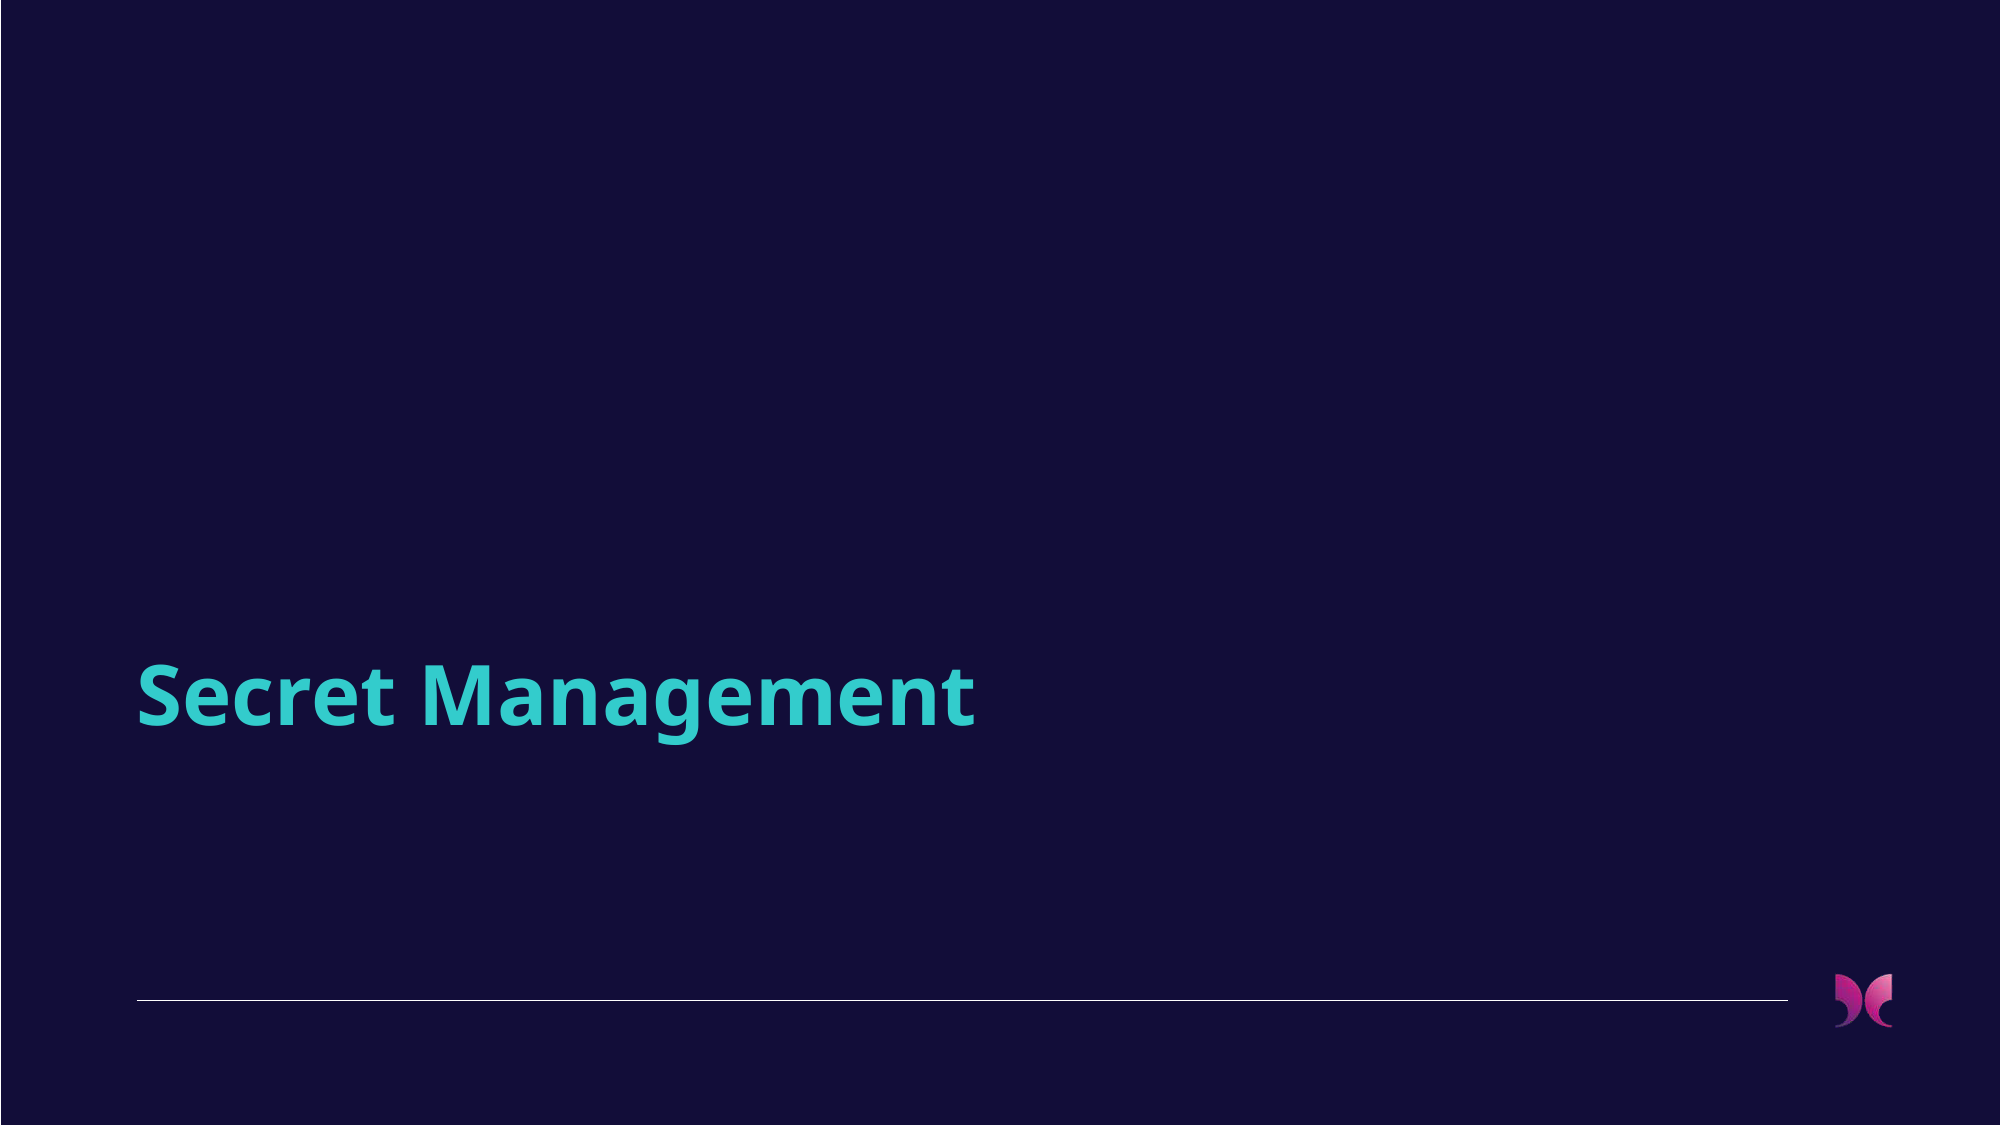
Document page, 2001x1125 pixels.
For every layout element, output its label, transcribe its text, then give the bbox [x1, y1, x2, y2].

title Secret Management [136, 651, 1488, 842]
text_box [1, 0, 2000, 1125]
picture [1834, 973, 1893, 1028]
